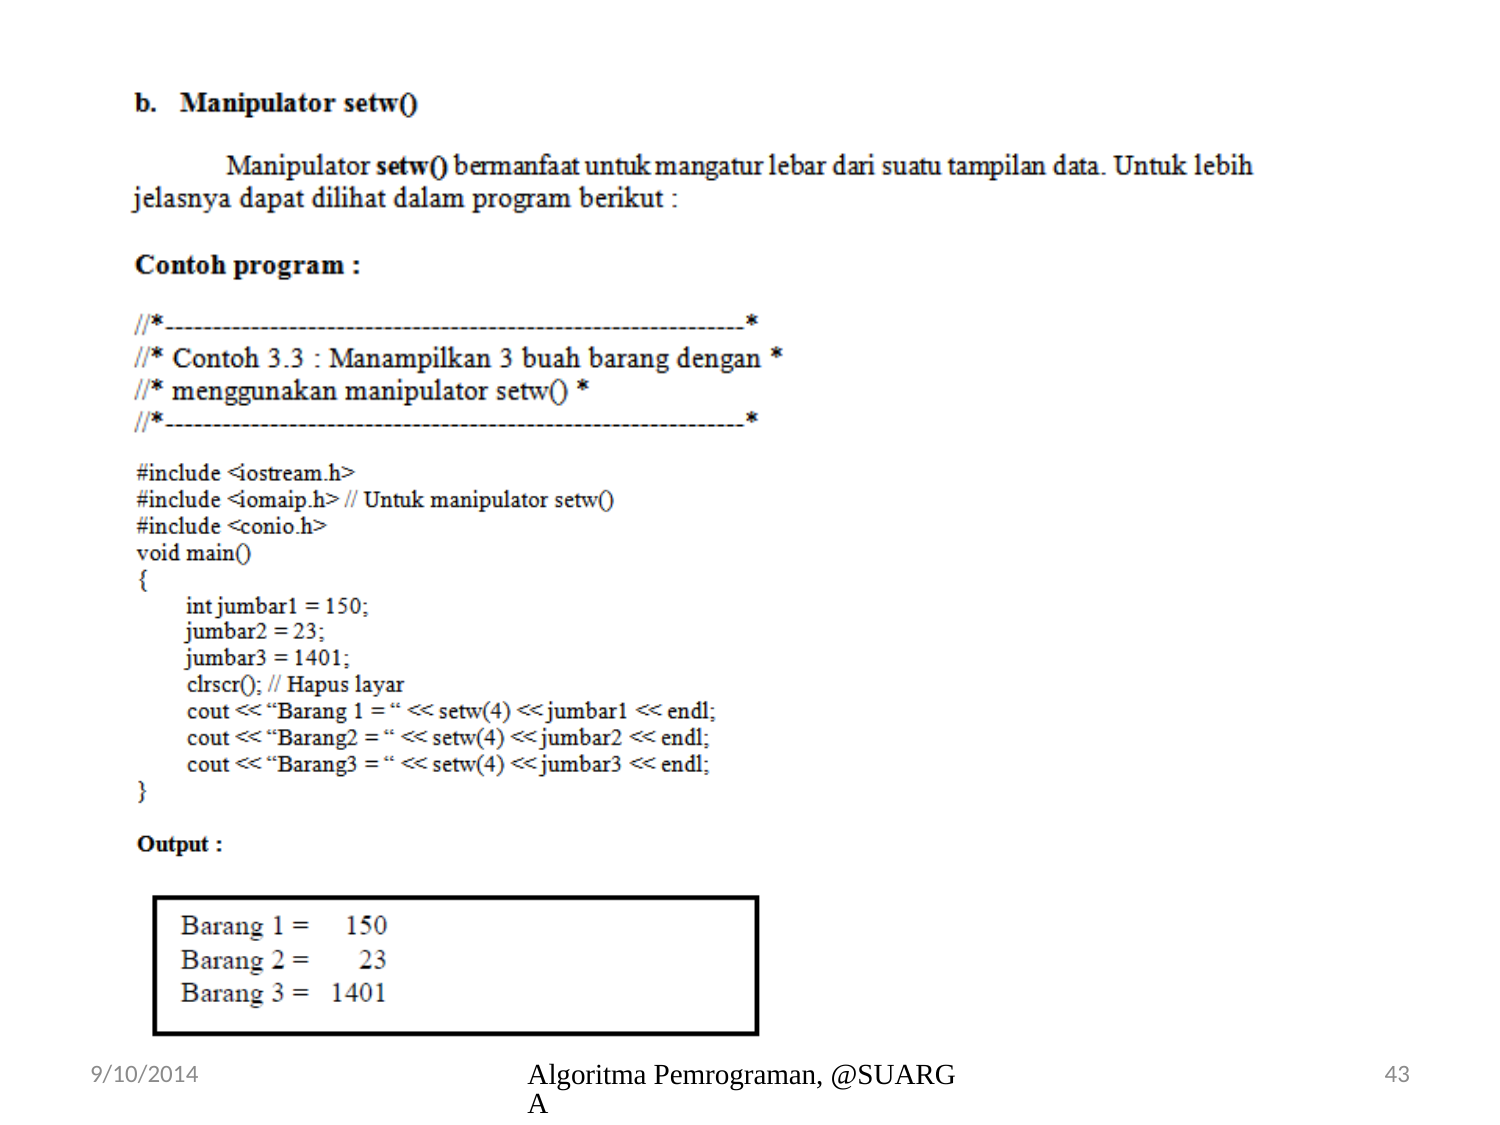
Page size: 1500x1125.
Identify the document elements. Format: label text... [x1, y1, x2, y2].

slide_number 43 [1074, 1042, 1425, 1103]
footer Algoritma Pemrograman, @SUARGA [512, 1042, 988, 1103]
picture [99, 74, 1301, 1063]
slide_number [75, 1042, 425, 1103]
